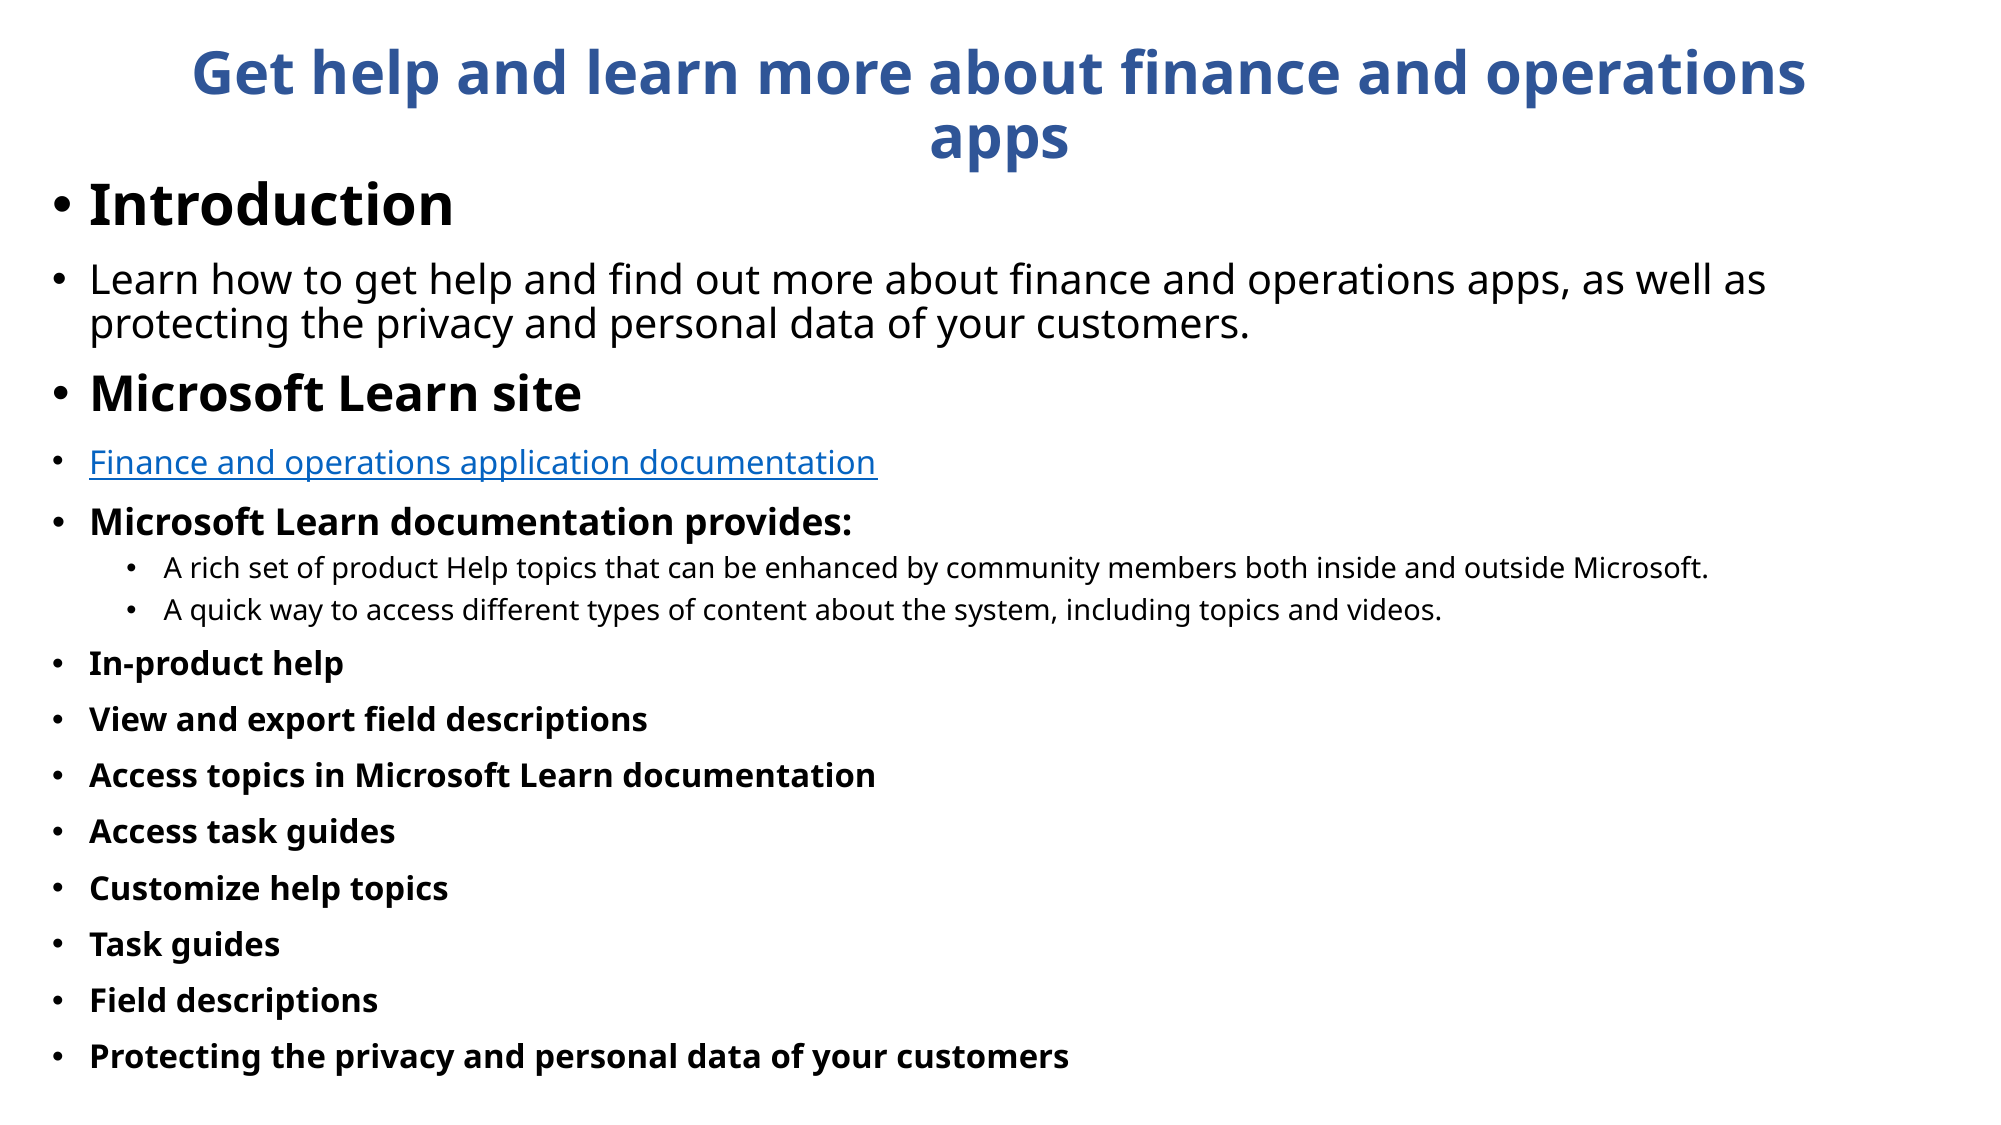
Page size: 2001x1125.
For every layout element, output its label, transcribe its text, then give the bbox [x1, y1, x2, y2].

list Introduction Learn how to get help and find out more about finance and operations apps, as well as protecting the privacy and personal data of your customers. Microsoft Learn site Finance and operations application documentation Microsoft Learn documentation provides: A rich set of product Help topics that can be enhanced by community members both inside and outside Microsoft. A quick way to access different types of content about the system, including topics and videos. In-product help View and export field descriptions Access topics in Microsoft Learn documentation Access task guides Customize help topics Task guides Field descriptions Protecting the privacy and personal data of your customers [37, 168, 1963, 1091]
title Get help and learn more about finance and operations apps [137, 34, 1863, 168]
